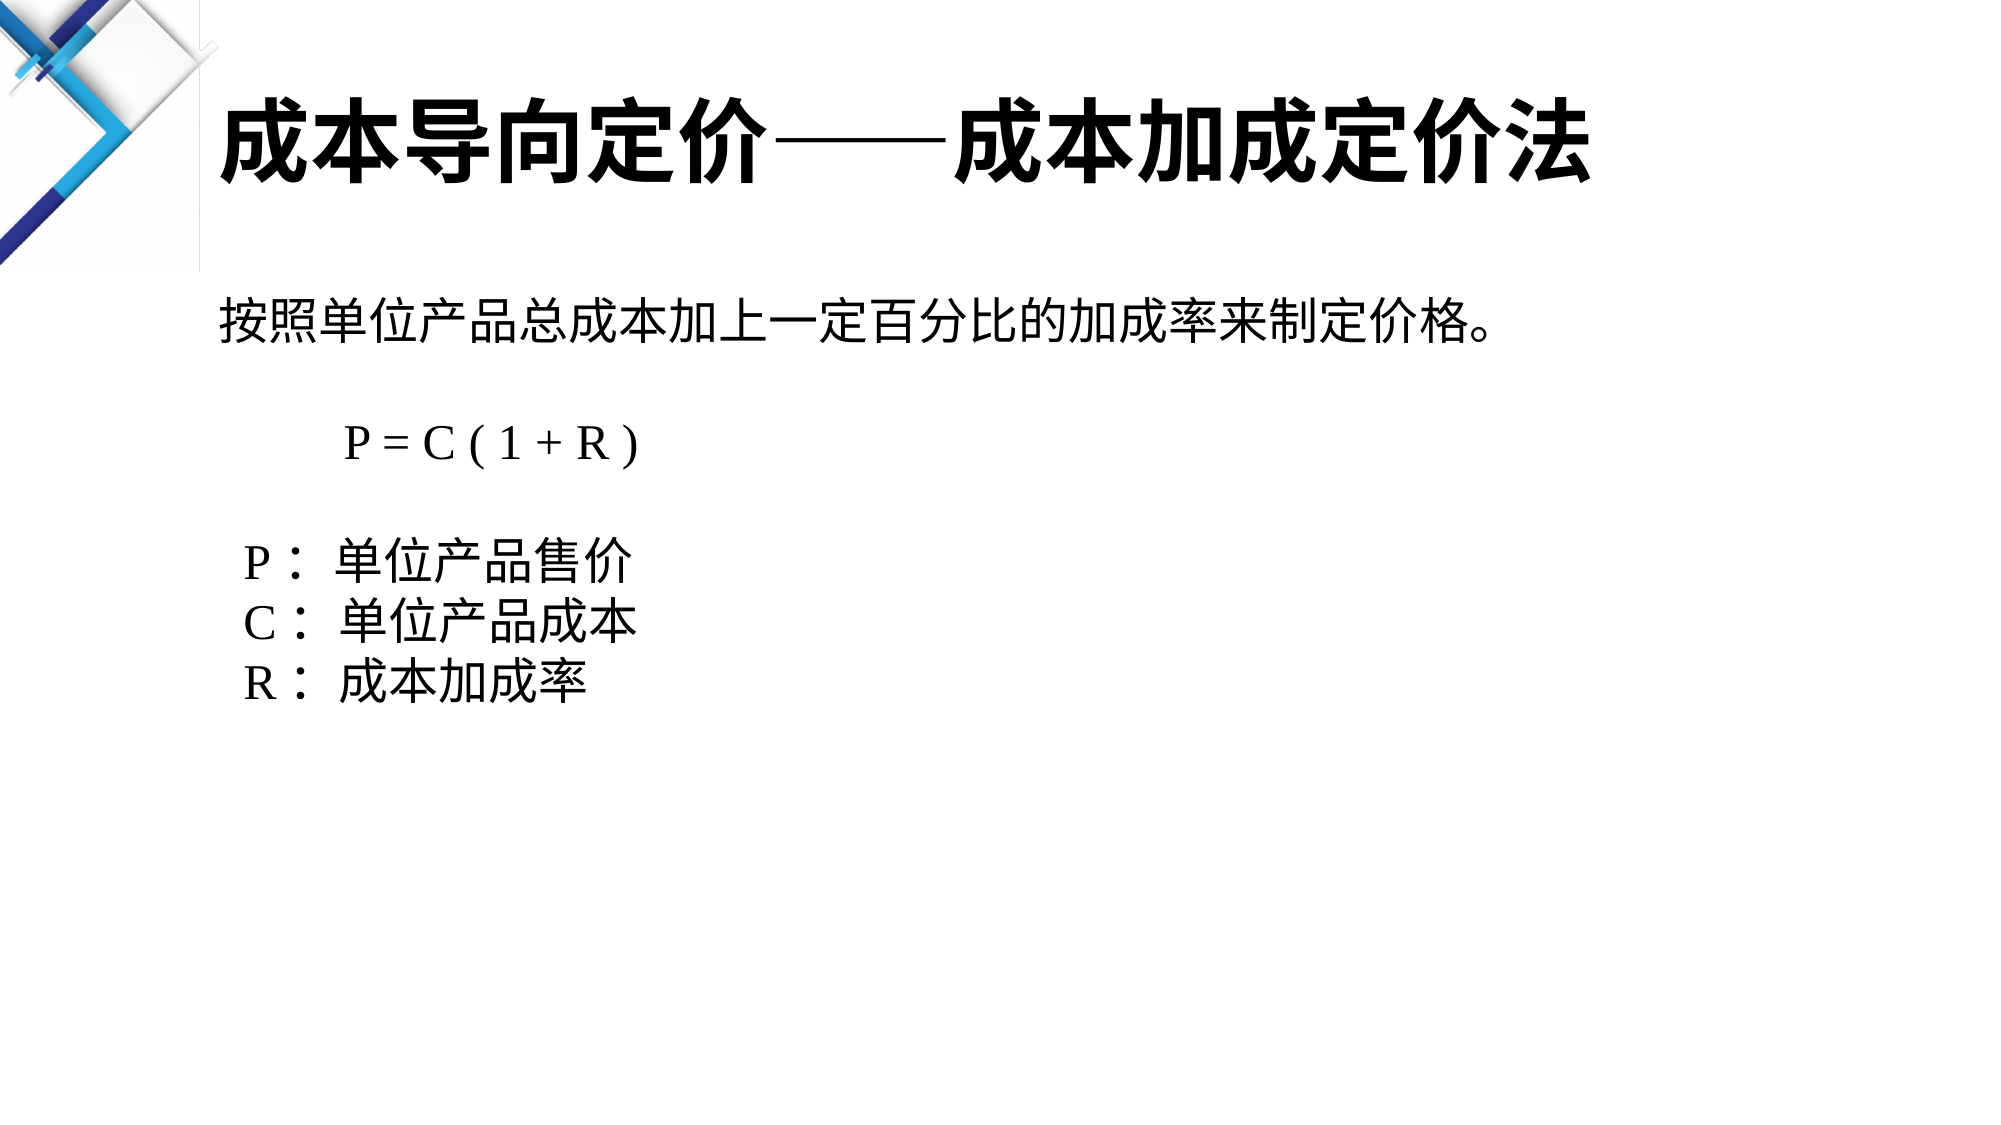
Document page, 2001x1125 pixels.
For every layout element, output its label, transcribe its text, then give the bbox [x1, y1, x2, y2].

picture [0, 0, 220, 272]
title 成本导向定价——成本加成定价法 [203, 45, 1900, 233]
text_box 按照单位产品总成本加上一定百分比的加成率来制定价格。 P = C ( 1 + R ) P：单位产品售价 C：单位产品成本 R：成本加成率 [203, 282, 1814, 718]
